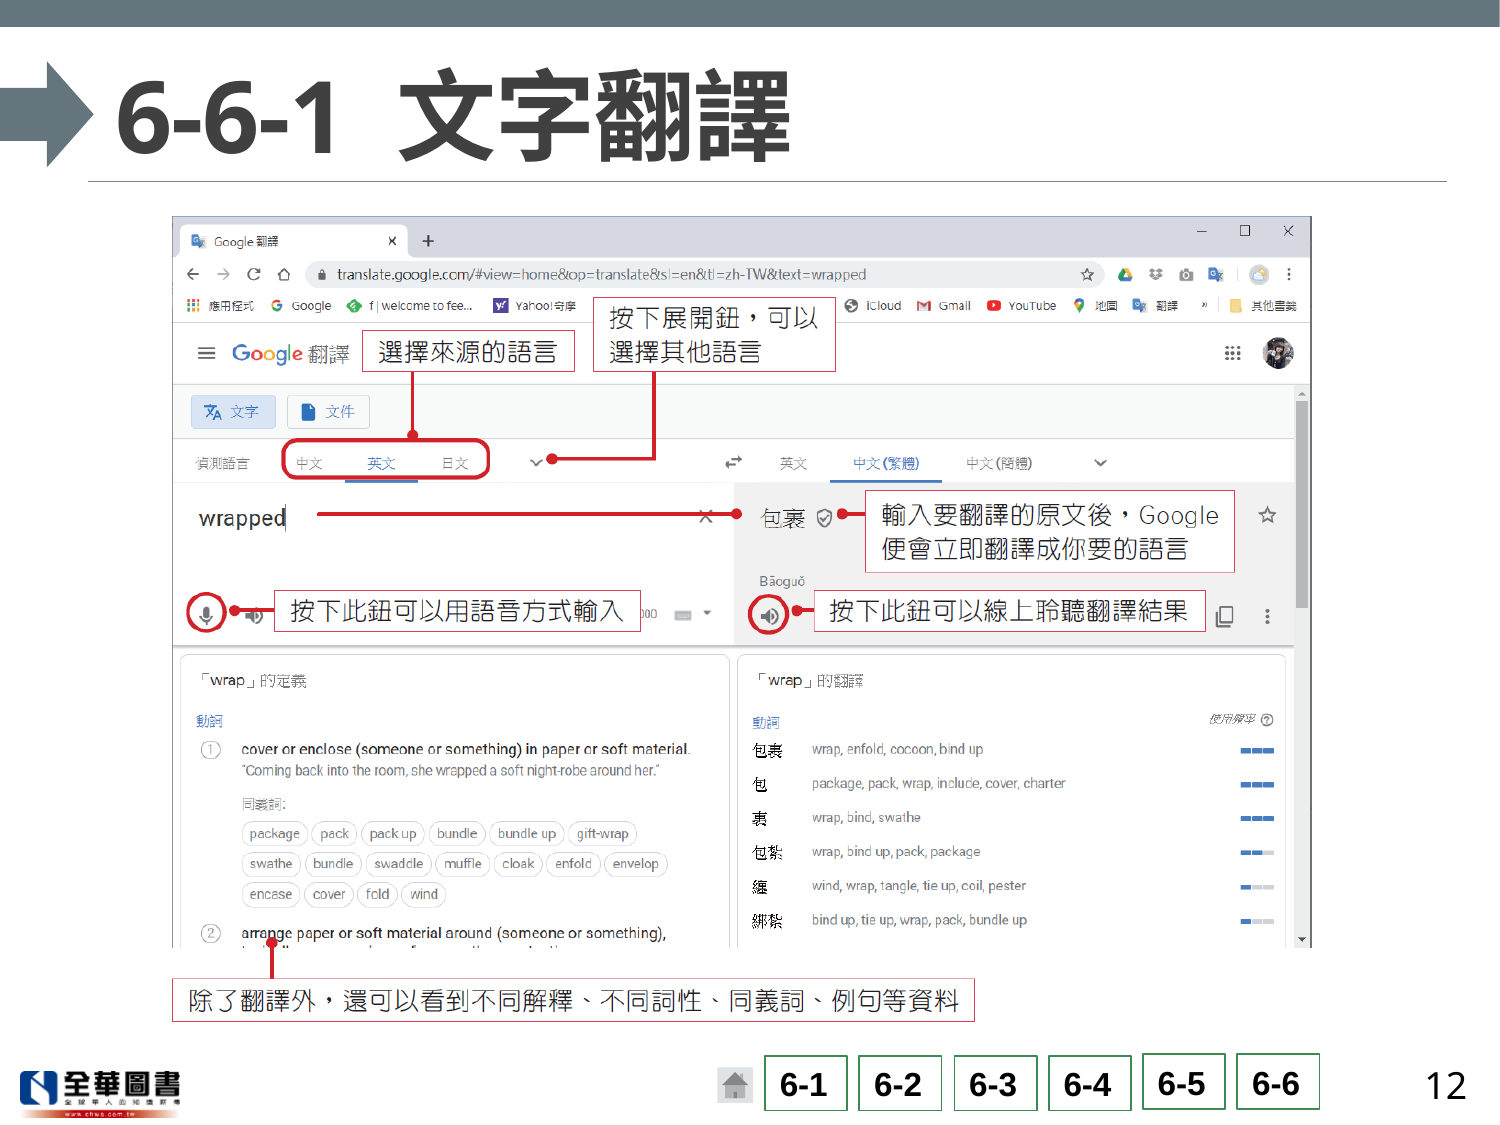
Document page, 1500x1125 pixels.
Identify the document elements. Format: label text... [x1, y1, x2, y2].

slide_number 12 [1320, 1057, 1483, 1118]
picture [20, 1071, 180, 1118]
title 6-6-1 文字翻譯 [100, 47, 1447, 182]
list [165, 212, 1319, 1024]
